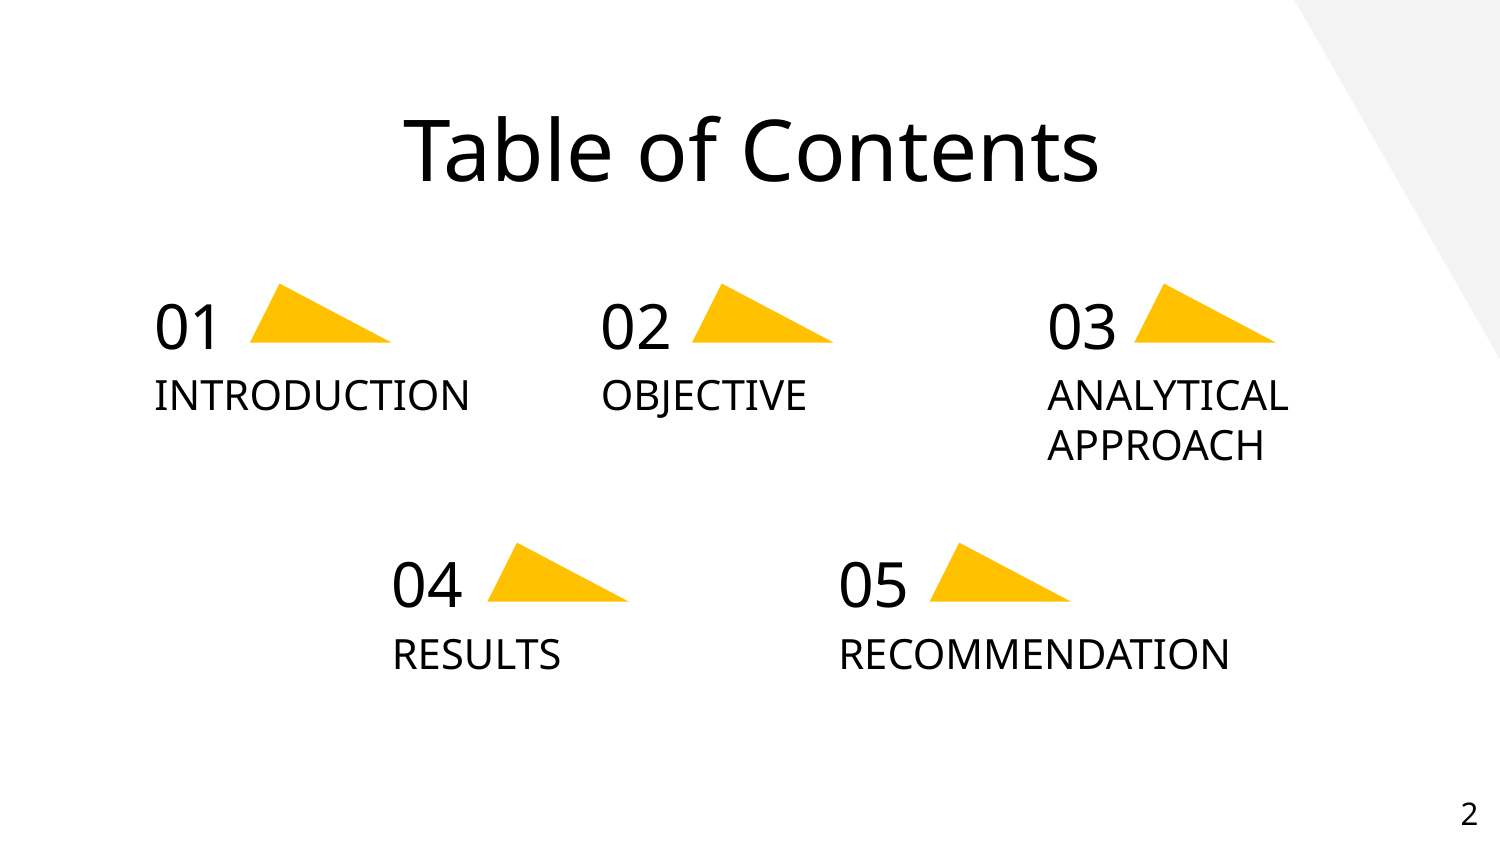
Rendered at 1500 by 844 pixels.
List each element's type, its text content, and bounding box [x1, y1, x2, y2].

title 01 [139, 294, 317, 353]
subtitle OBJECTIVE [585, 353, 940, 413]
text_box [317, 303, 392, 343]
subtitle ANALYTICAL APPROACH [1032, 353, 1500, 413]
subtitle RESULTS [376, 612, 728, 672]
title Table of Contents [88, 80, 1418, 175]
text_box [274, 283, 300, 294]
title 03 [1032, 294, 1210, 354]
text_box [1210, 307, 1276, 343]
text_box [1158, 283, 1184, 294]
title 02 [585, 294, 763, 354]
text_box [763, 305, 834, 343]
subtitle INTRODUCTION [139, 353, 494, 413]
text_box [929, 542, 1072, 602]
text_box [716, 283, 742, 294]
title 05 [823, 553, 1001, 613]
text_box [487, 542, 629, 602]
subtitle RECOMMENDATION [823, 612, 1298, 672]
title 04 [376, 553, 554, 613]
slide_number ‹#› [1403, 779, 1494, 844]
